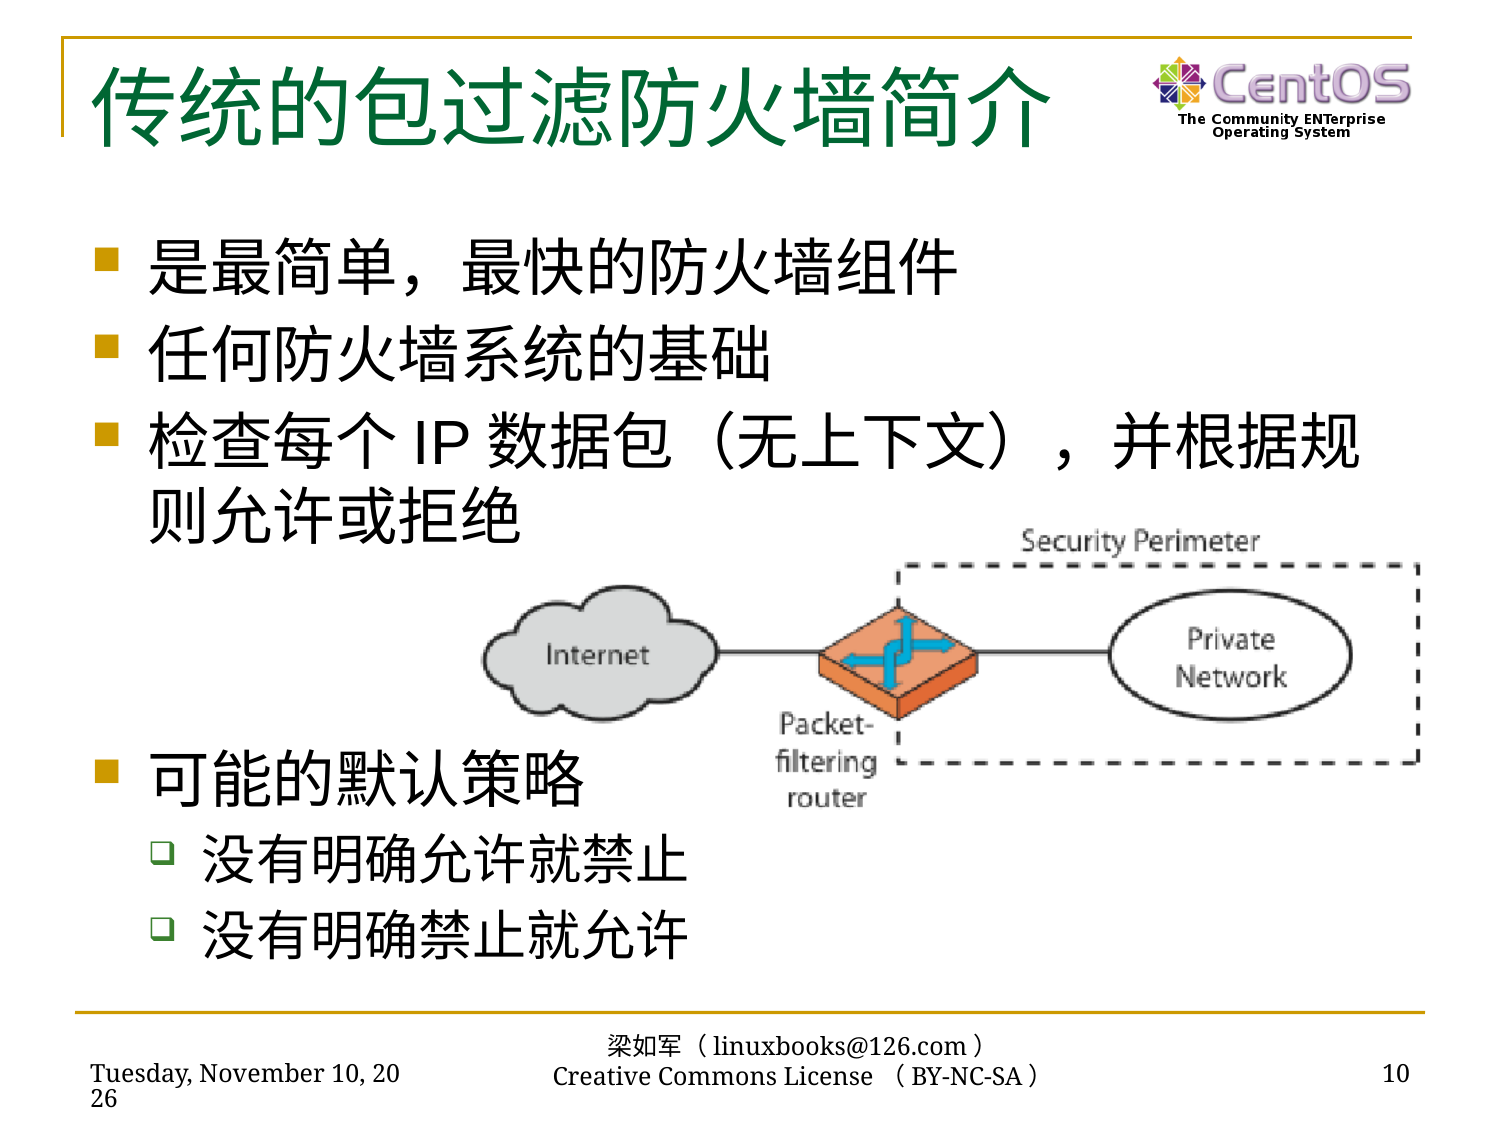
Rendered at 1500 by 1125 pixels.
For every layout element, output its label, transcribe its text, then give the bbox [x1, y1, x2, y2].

footer 梁如军（linuxbooks@126.com） Creative Commons License（BY-NC-SA） [359, 1022, 1247, 1099]
title 传统的包过滤防火墙简介 [74, 45, 1426, 233]
list 是最简单，最快的防火墙组件 任何防火墙系统的基础 检查每个IP数据包（无上下文），并根据规则允许或拒绝 可能的默认策略 没有明确允许就禁止 没有明确禁止就允许 [76, 219, 1427, 1023]
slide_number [74, 1023, 426, 1100]
slide_number 10 [1074, 1023, 1426, 1100]
picture [478, 503, 1427, 823]
